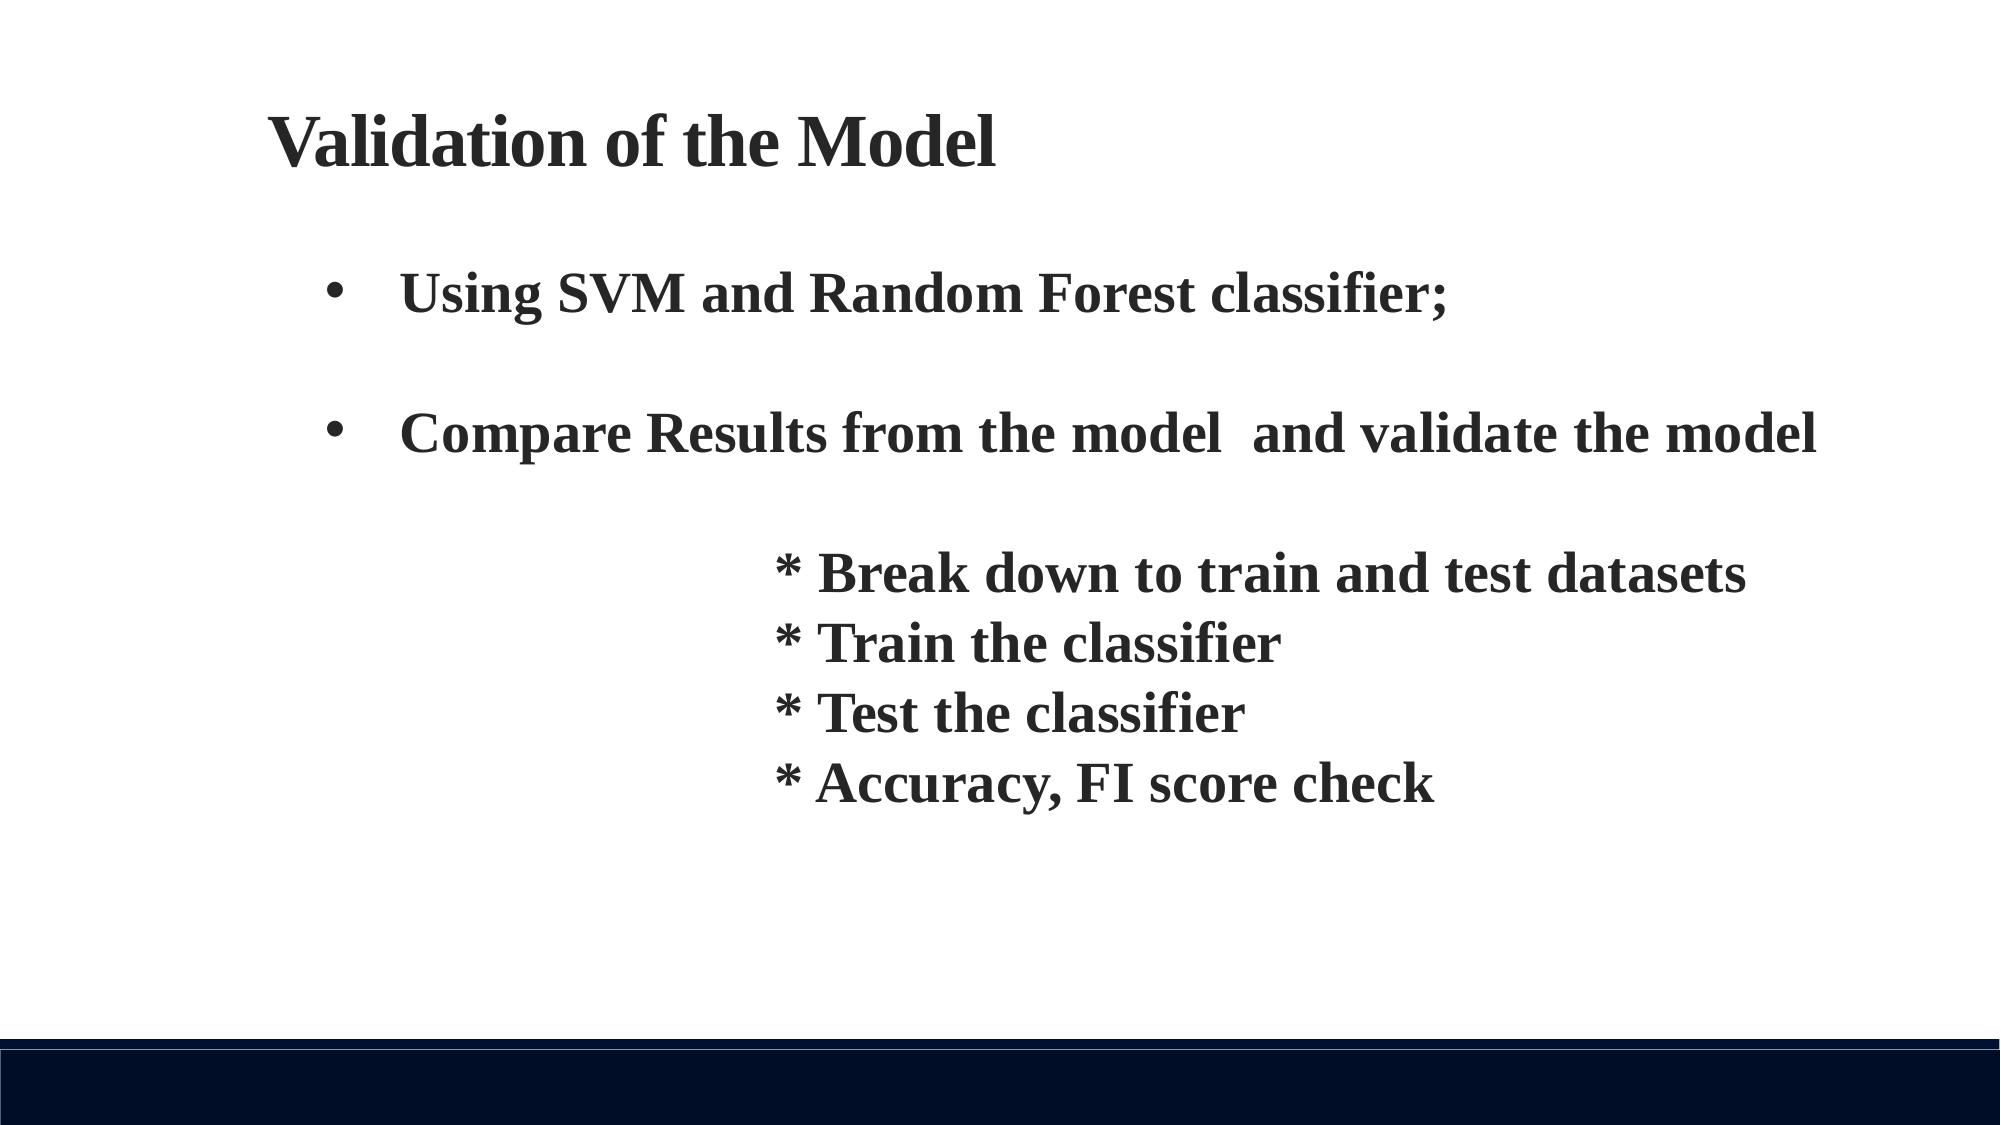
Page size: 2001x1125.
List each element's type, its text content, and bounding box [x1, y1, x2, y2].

text_box Validation of the Model [252, 97, 1322, 273]
text_box Using SVM and Random Forest classifier; Compare Results from the model and validate the model * Break down to train and test datasets * Train the classifier * Test the classifier * Accuracy, FI score check [252, 246, 1891, 822]
